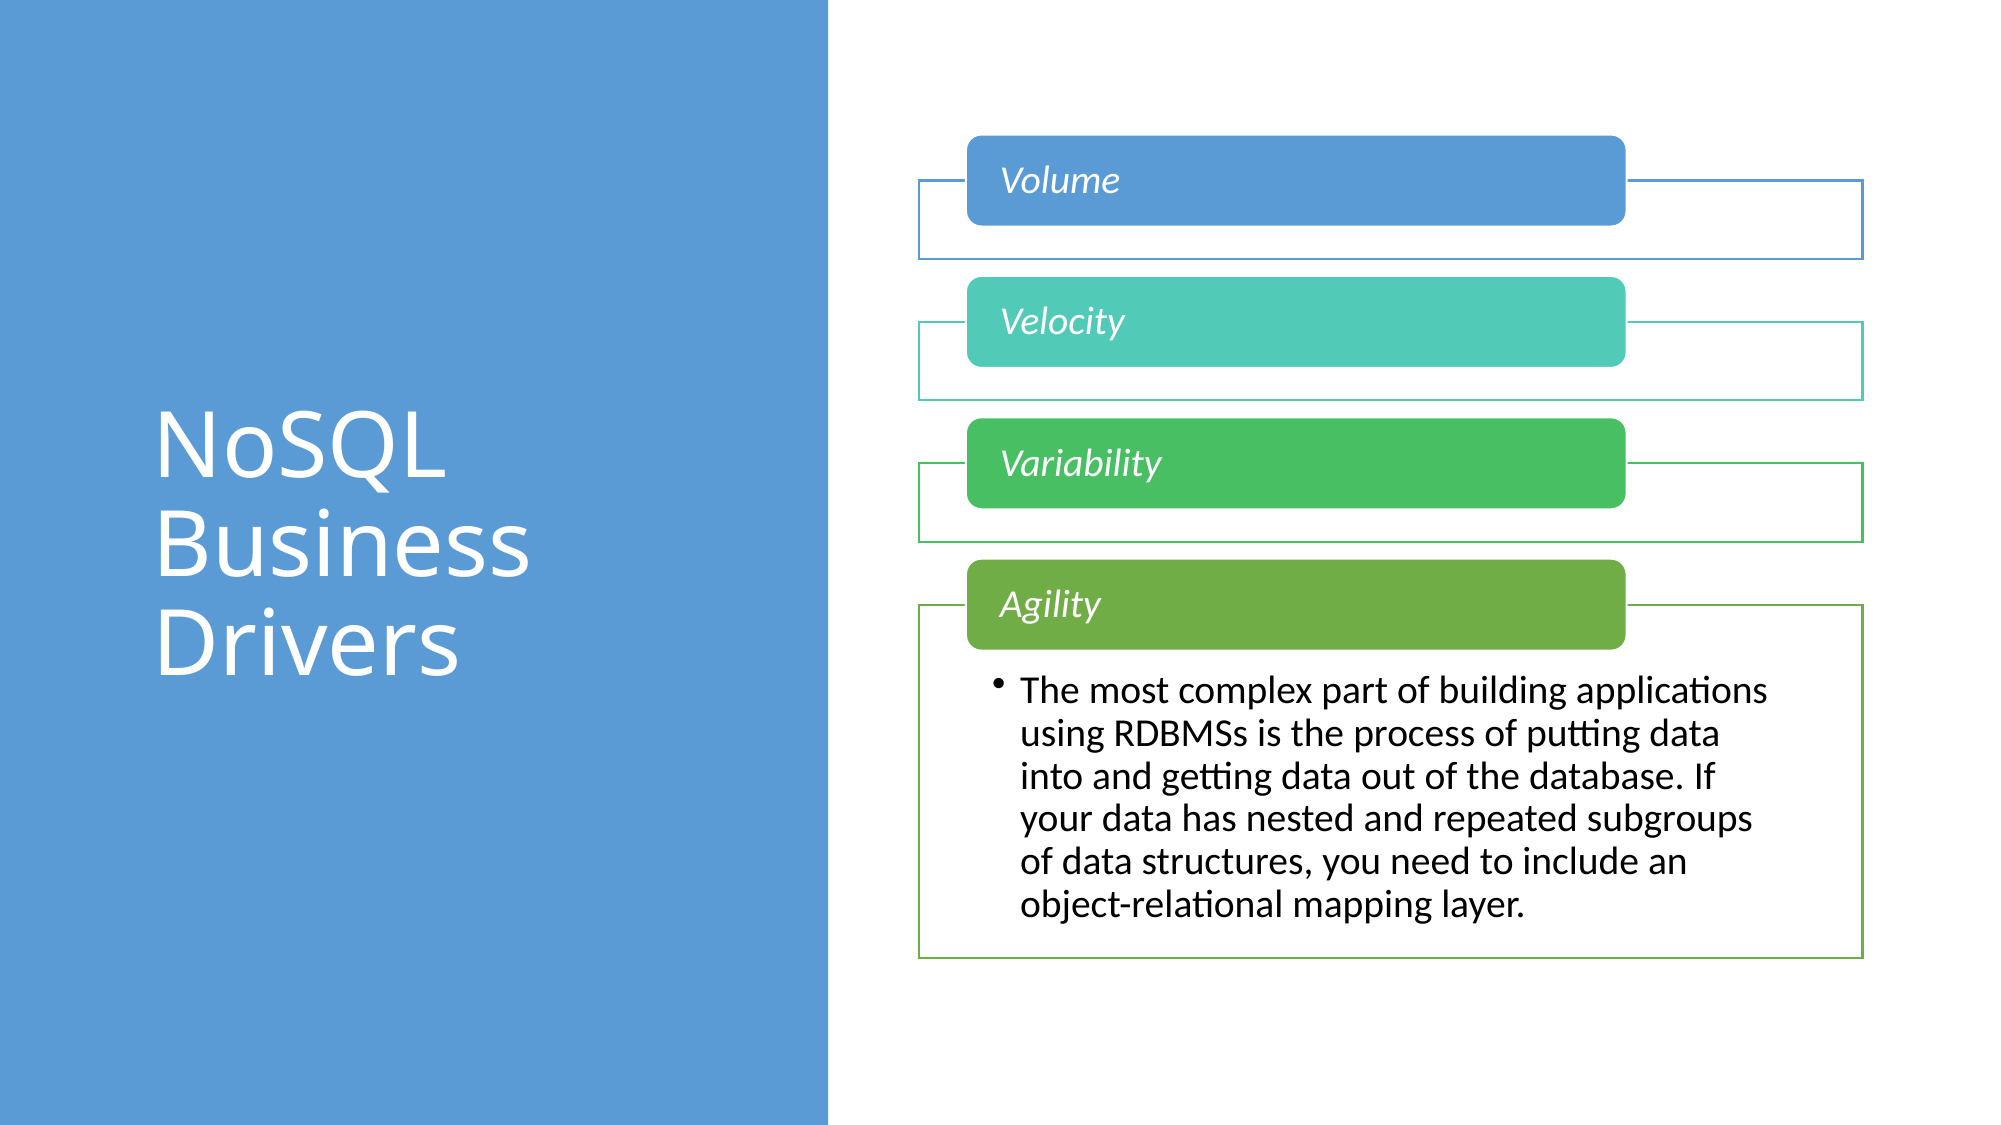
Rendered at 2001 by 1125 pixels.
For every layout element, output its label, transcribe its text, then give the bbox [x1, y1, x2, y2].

title NoSQL Business Drivers [137, 102, 756, 991]
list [918, 102, 1863, 991]
text_box [0, 0, 829, 1125]
